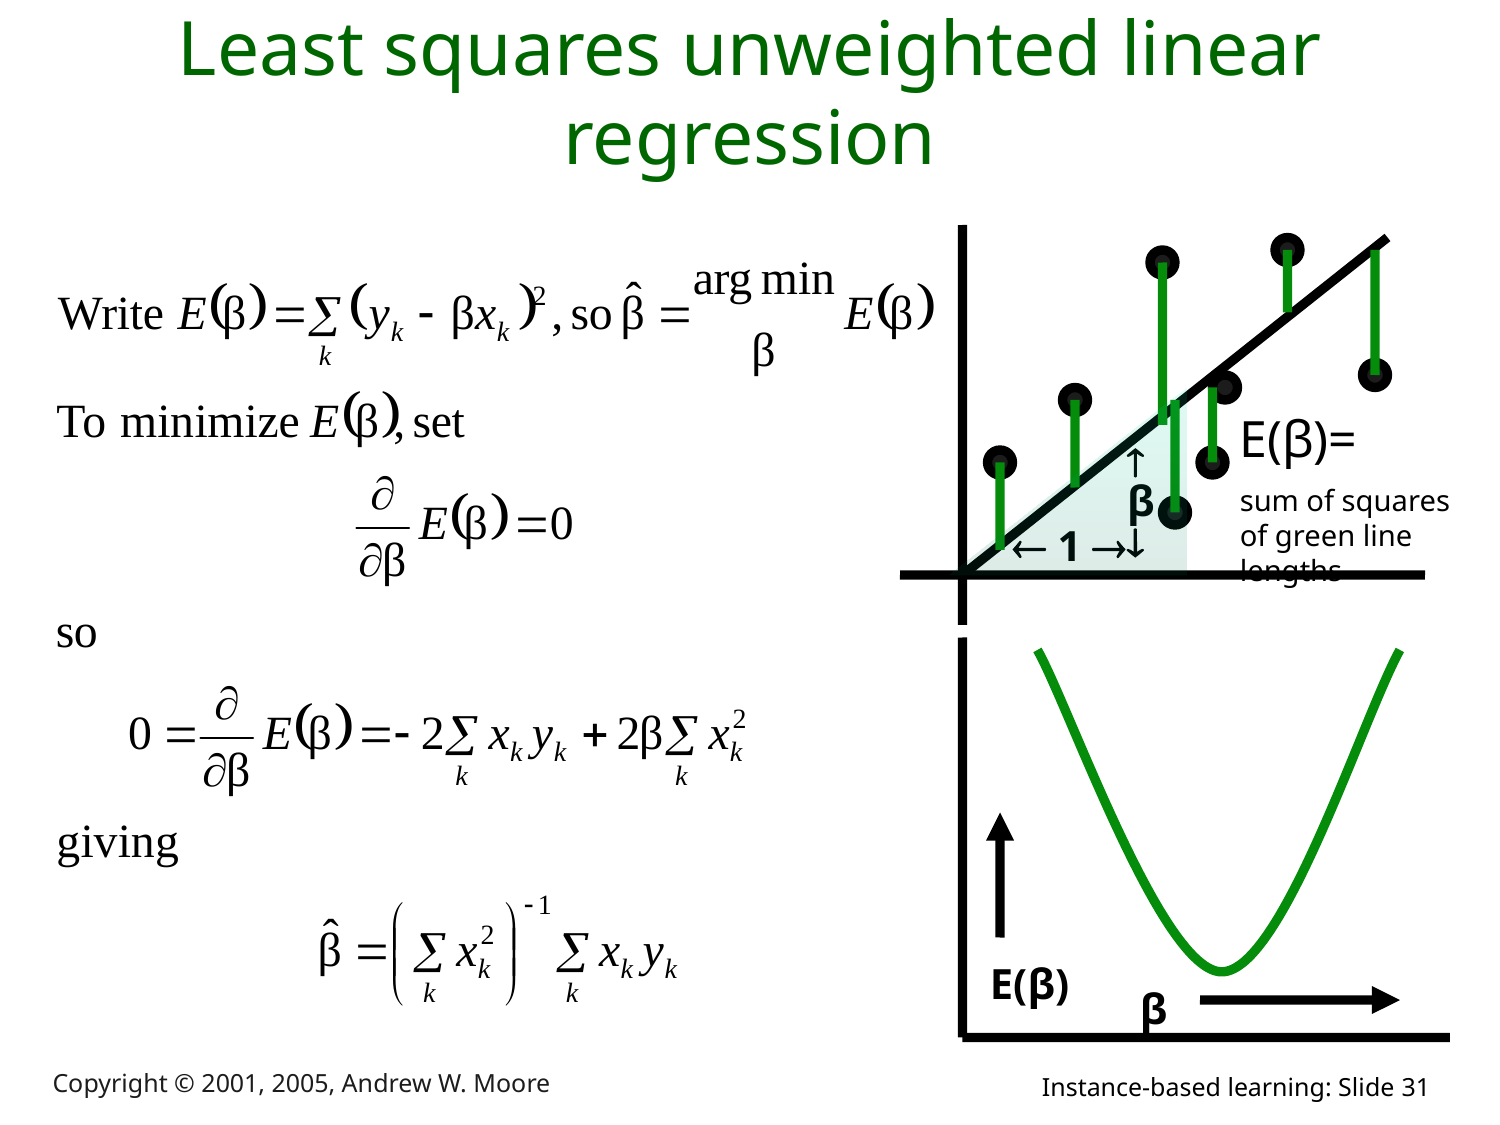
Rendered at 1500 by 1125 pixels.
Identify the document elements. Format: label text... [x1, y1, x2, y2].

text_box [899, 224, 1426, 626]
text_box E(β)= sum of squares of green line lengths [1429, 399, 1500, 595]
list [49, 249, 938, 1019]
title Least squares unweighted linear regression [0, 62, 1500, 188]
footer Copyright © 2001, 2005, Andrew W. Moore [37, 1066, 871, 1110]
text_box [962, 637, 1451, 1041]
